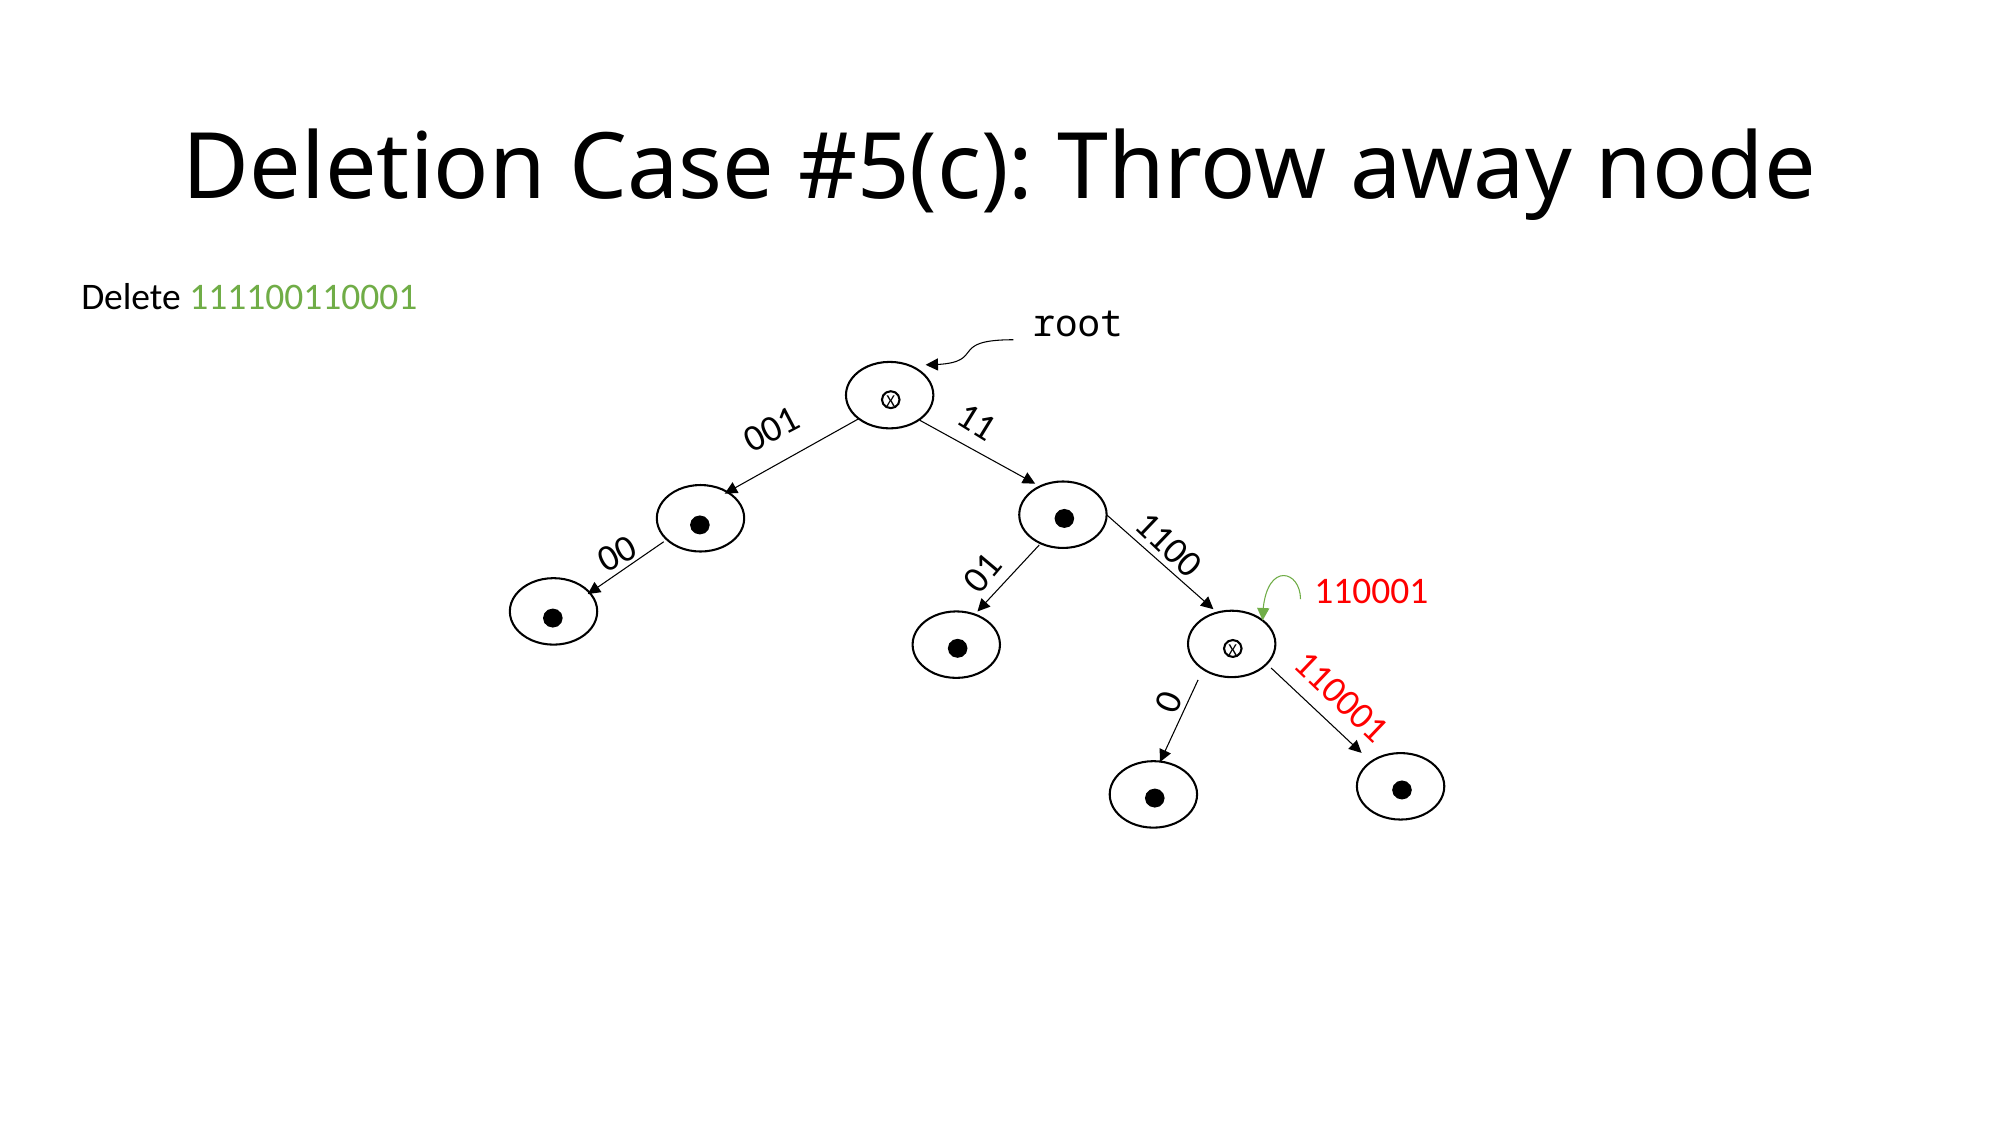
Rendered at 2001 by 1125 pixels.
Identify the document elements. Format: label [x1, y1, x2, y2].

text_box [925, 339, 1014, 365]
text_box [1270, 623, 1446, 821]
text_box [1186, 558, 1444, 679]
text_box [1017, 291, 1141, 352]
text_box [66, 264, 482, 325]
text_box [1108, 671, 1201, 829]
title [137, 59, 1863, 278]
text_box [508, 360, 1242, 679]
